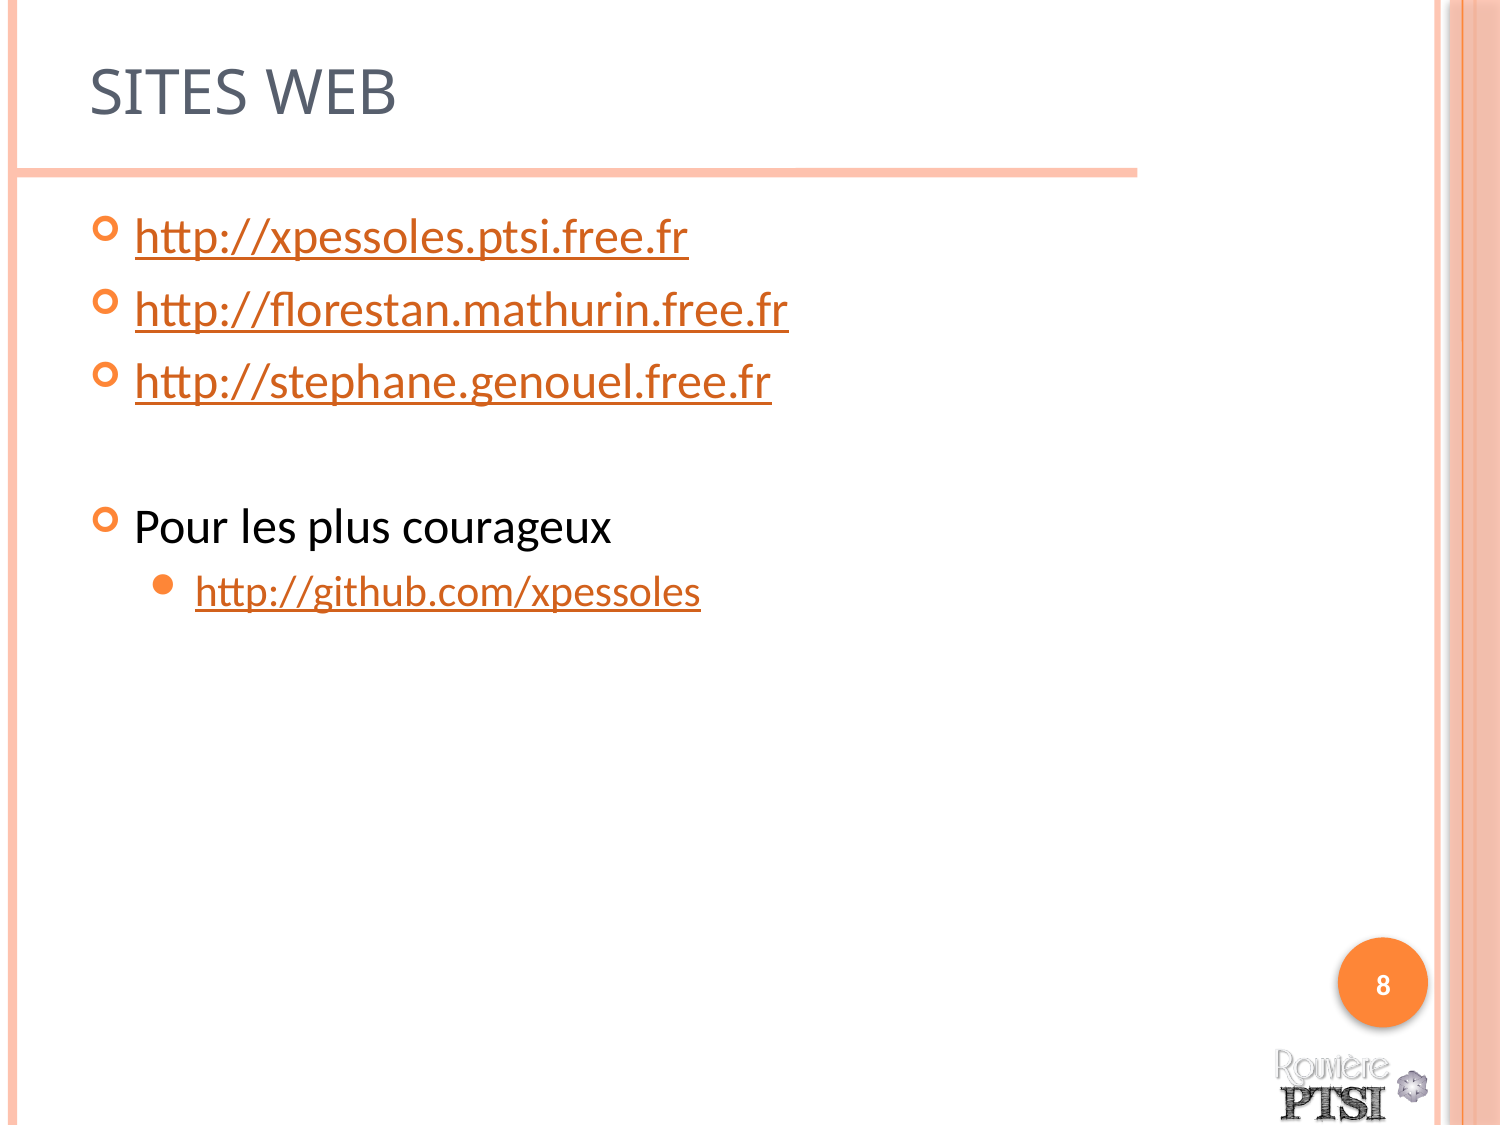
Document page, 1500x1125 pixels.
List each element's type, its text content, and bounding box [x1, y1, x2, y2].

title Sites web [75, 19, 1300, 161]
slide_number 8 [1333, 940, 1434, 1027]
picture [1274, 1048, 1428, 1125]
list http://xpessoles.ptsi.free.fr http://florestan.mathurin.free.fr http://stephane.genouel.free.fr Pour les plus courageux http://github.com/xpessoles [75, 196, 1300, 1062]
